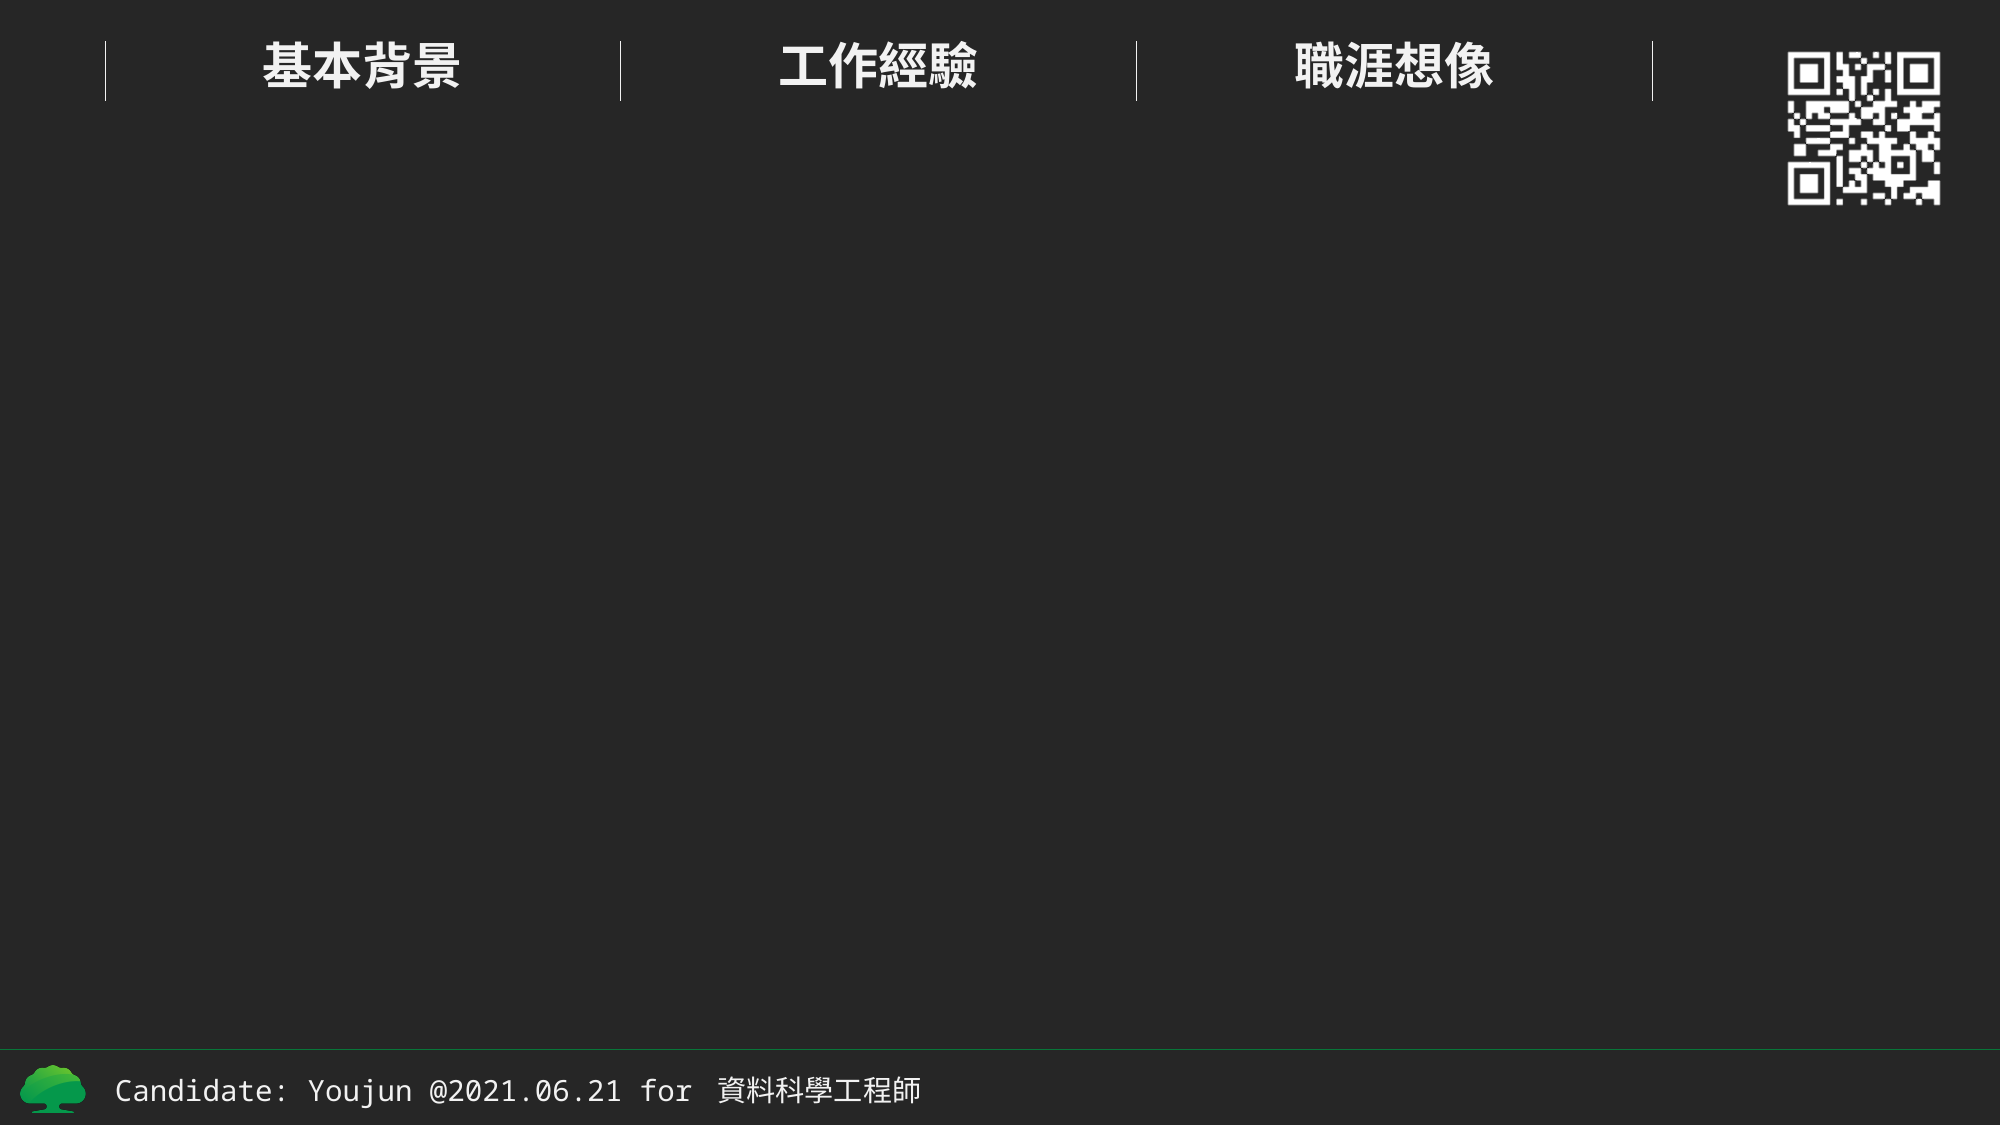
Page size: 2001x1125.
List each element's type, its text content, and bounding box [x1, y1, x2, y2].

picture [19, 1065, 86, 1113]
picture [1763, 27, 1964, 229]
text_box 工作經驗 [763, 27, 994, 103]
text_box 基本背景 [248, 27, 478, 103]
text_box Candidate: Youjun @2021.06.21 for 資料科學工程師 [100, 1065, 937, 1115]
text_box 職涯想像 [1279, 27, 1510, 103]
